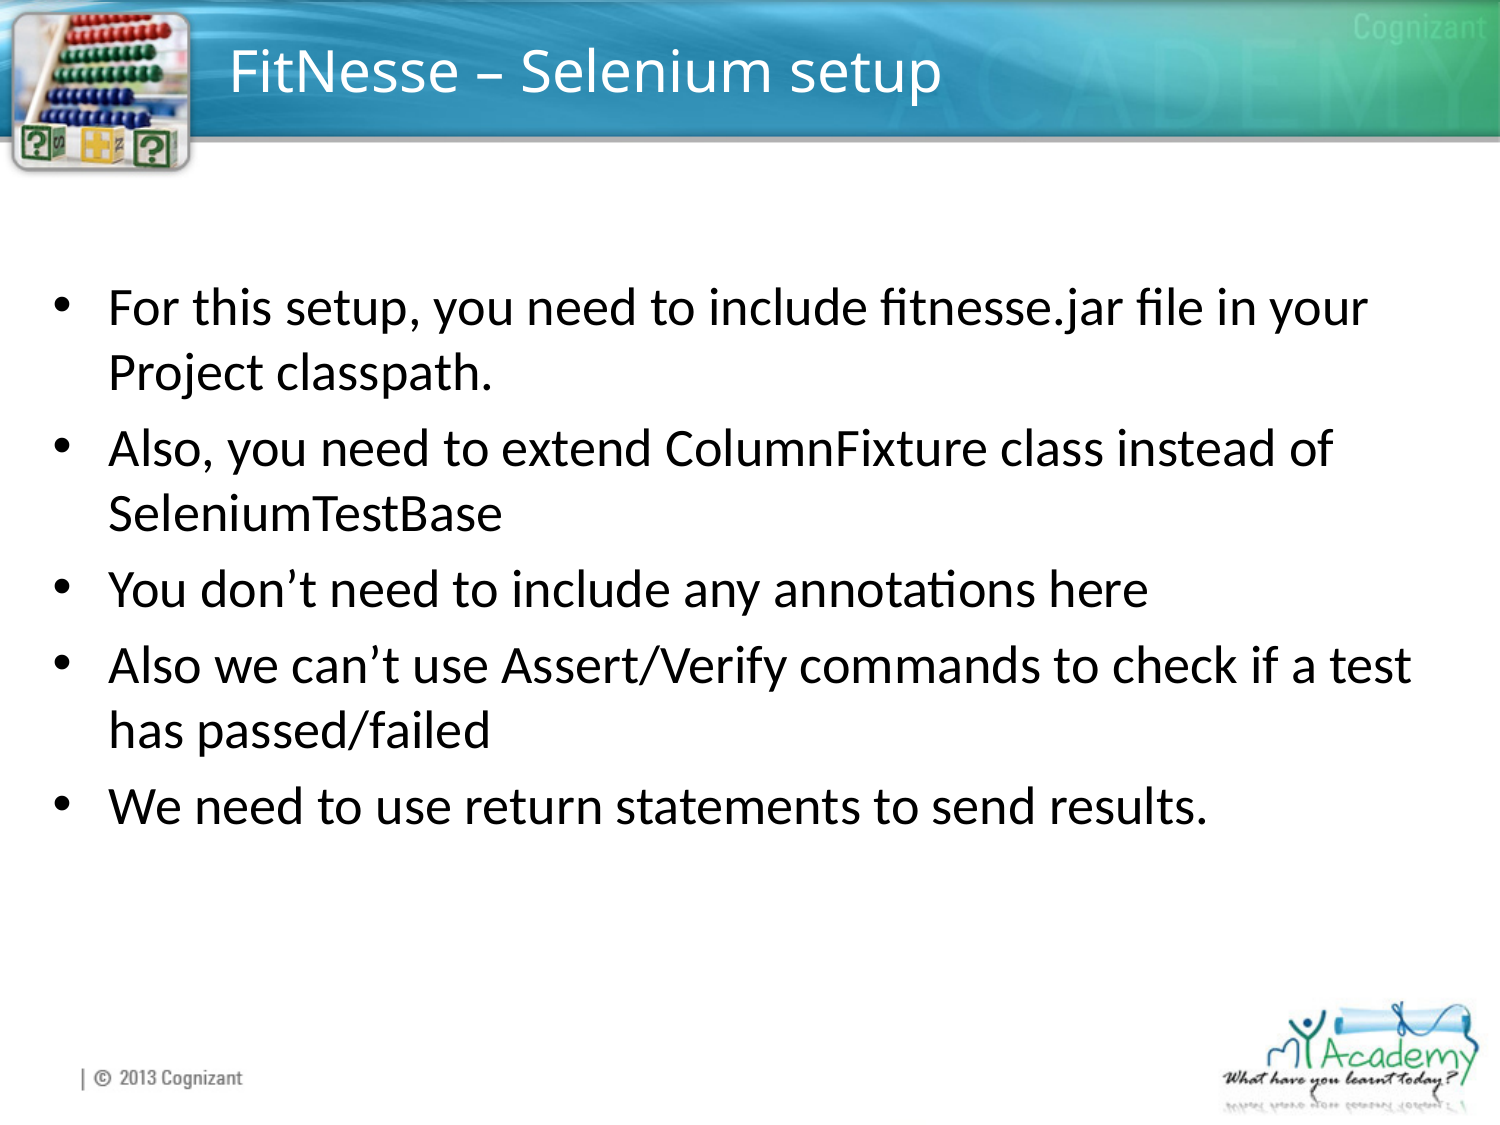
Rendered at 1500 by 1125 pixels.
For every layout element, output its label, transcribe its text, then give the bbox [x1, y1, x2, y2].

picture [0, 0, 1500, 1125]
title FitNesse – Selenium setup [213, 0, 1500, 163]
list For this setup, you need to include fitnesse.jar file in your Project classpath. Also, you need to extend ColumnFixture class instead of SeleniumTestBase You don’t need to include any annotations here Also we can’t use Assert/Verify commands to check if a test has passed/failed We need to use return statements to send results. [37, 263, 1463, 1076]
